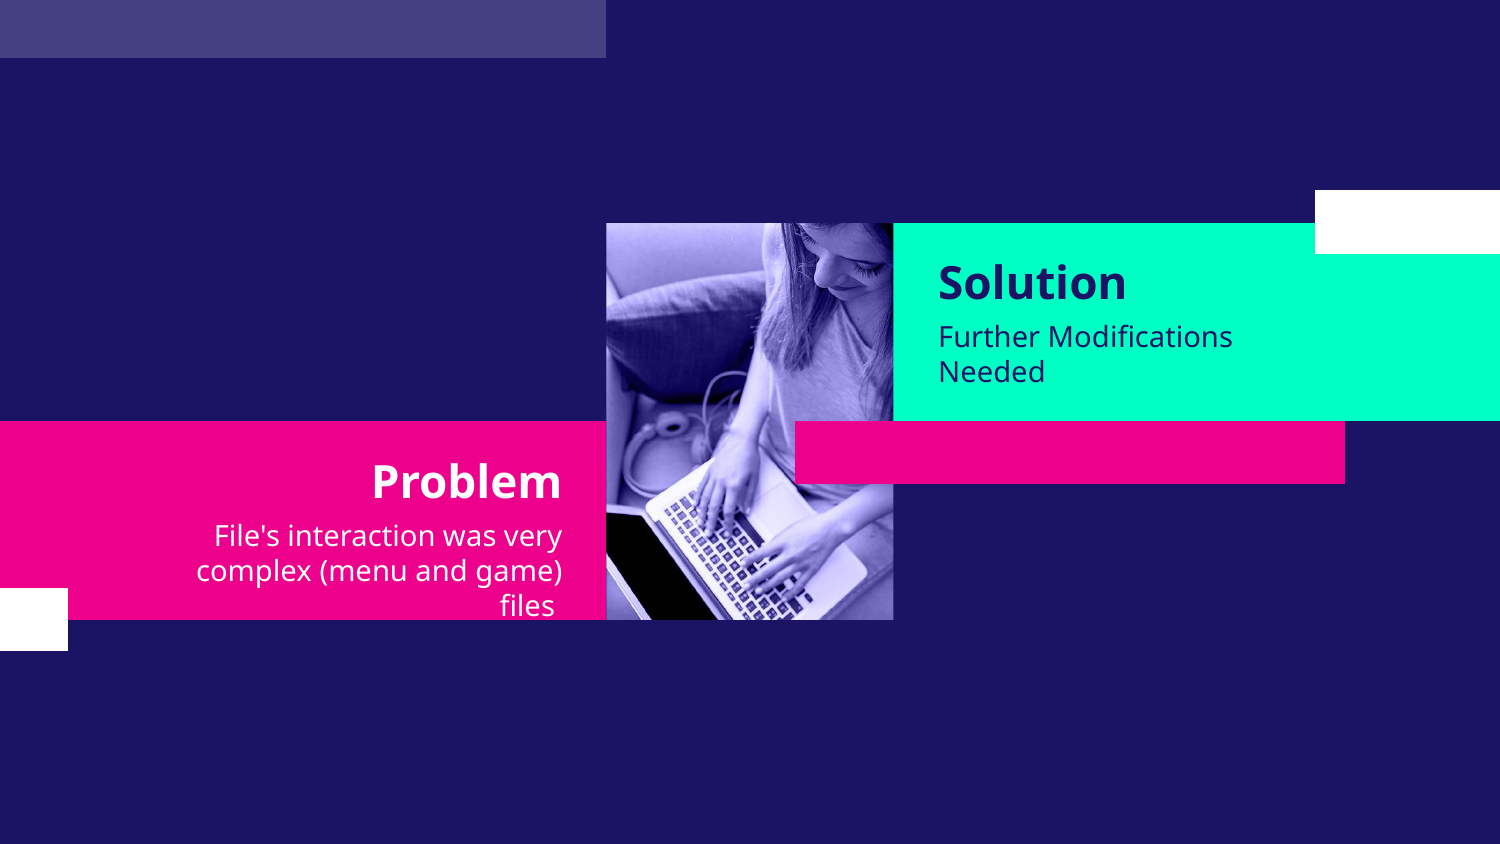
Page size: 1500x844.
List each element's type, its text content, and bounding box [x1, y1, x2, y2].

title Problem [184, 458, 578, 502]
title Solution [923, 259, 1316, 304]
picture [606, 222, 894, 620]
subtitle File's interaction was very complex (menu and game) files [132, 516, 578, 594]
subtitle Further Modifications Needed [923, 318, 1316, 395]
text_box [898, 421, 1346, 485]
